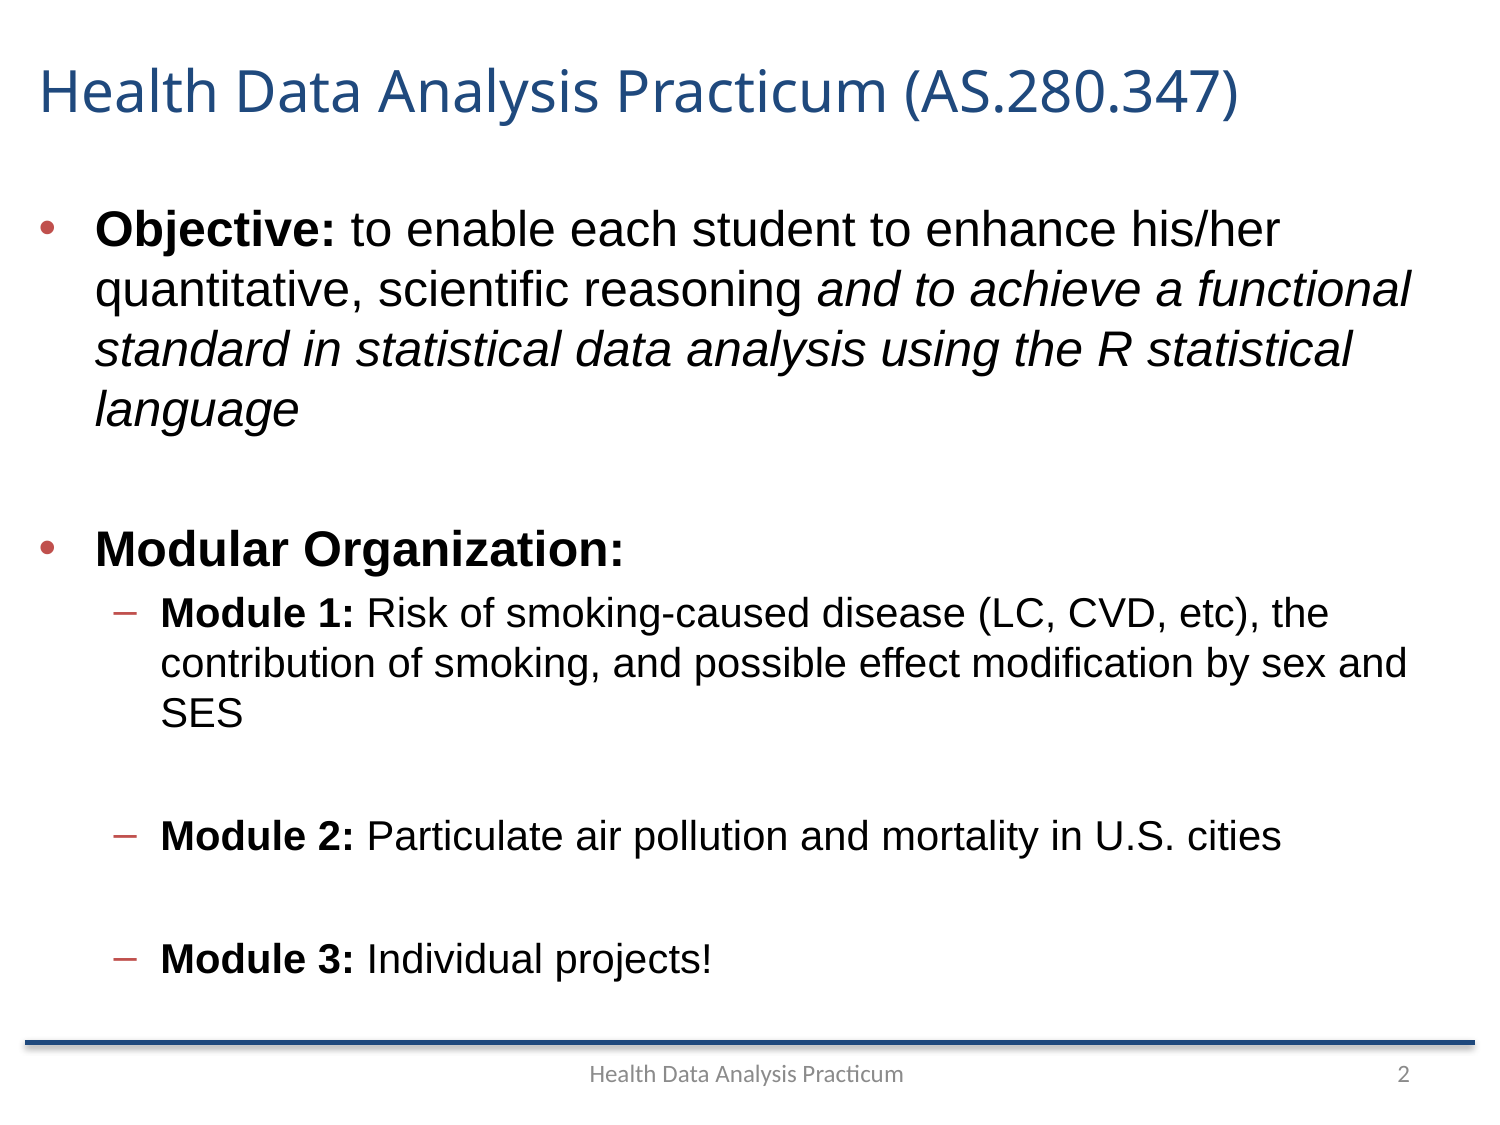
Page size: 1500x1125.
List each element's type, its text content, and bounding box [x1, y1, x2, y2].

footer Health Data Analysis Practicum [425, 1042, 1074, 1103]
list Objective: to enable each student to enhance his/her quantitative, scientific reasoning and to achieve a functional standard in statistical data analysis using the R statistical language Modular Organization: Module 1: Risk of smoking-caused disease (LC, CVD, etc), the contribution of smoking, and possible effect modification by sex and SES Module 2: Particulate air pollution and mortality in U.S. cities Module 3: Individual projects! [23, 189, 1467, 1021]
slide_number 2 [1074, 1042, 1425, 1103]
title Health Data Analysis Practicum (AS.280.347) [23, 21, 1467, 157]
